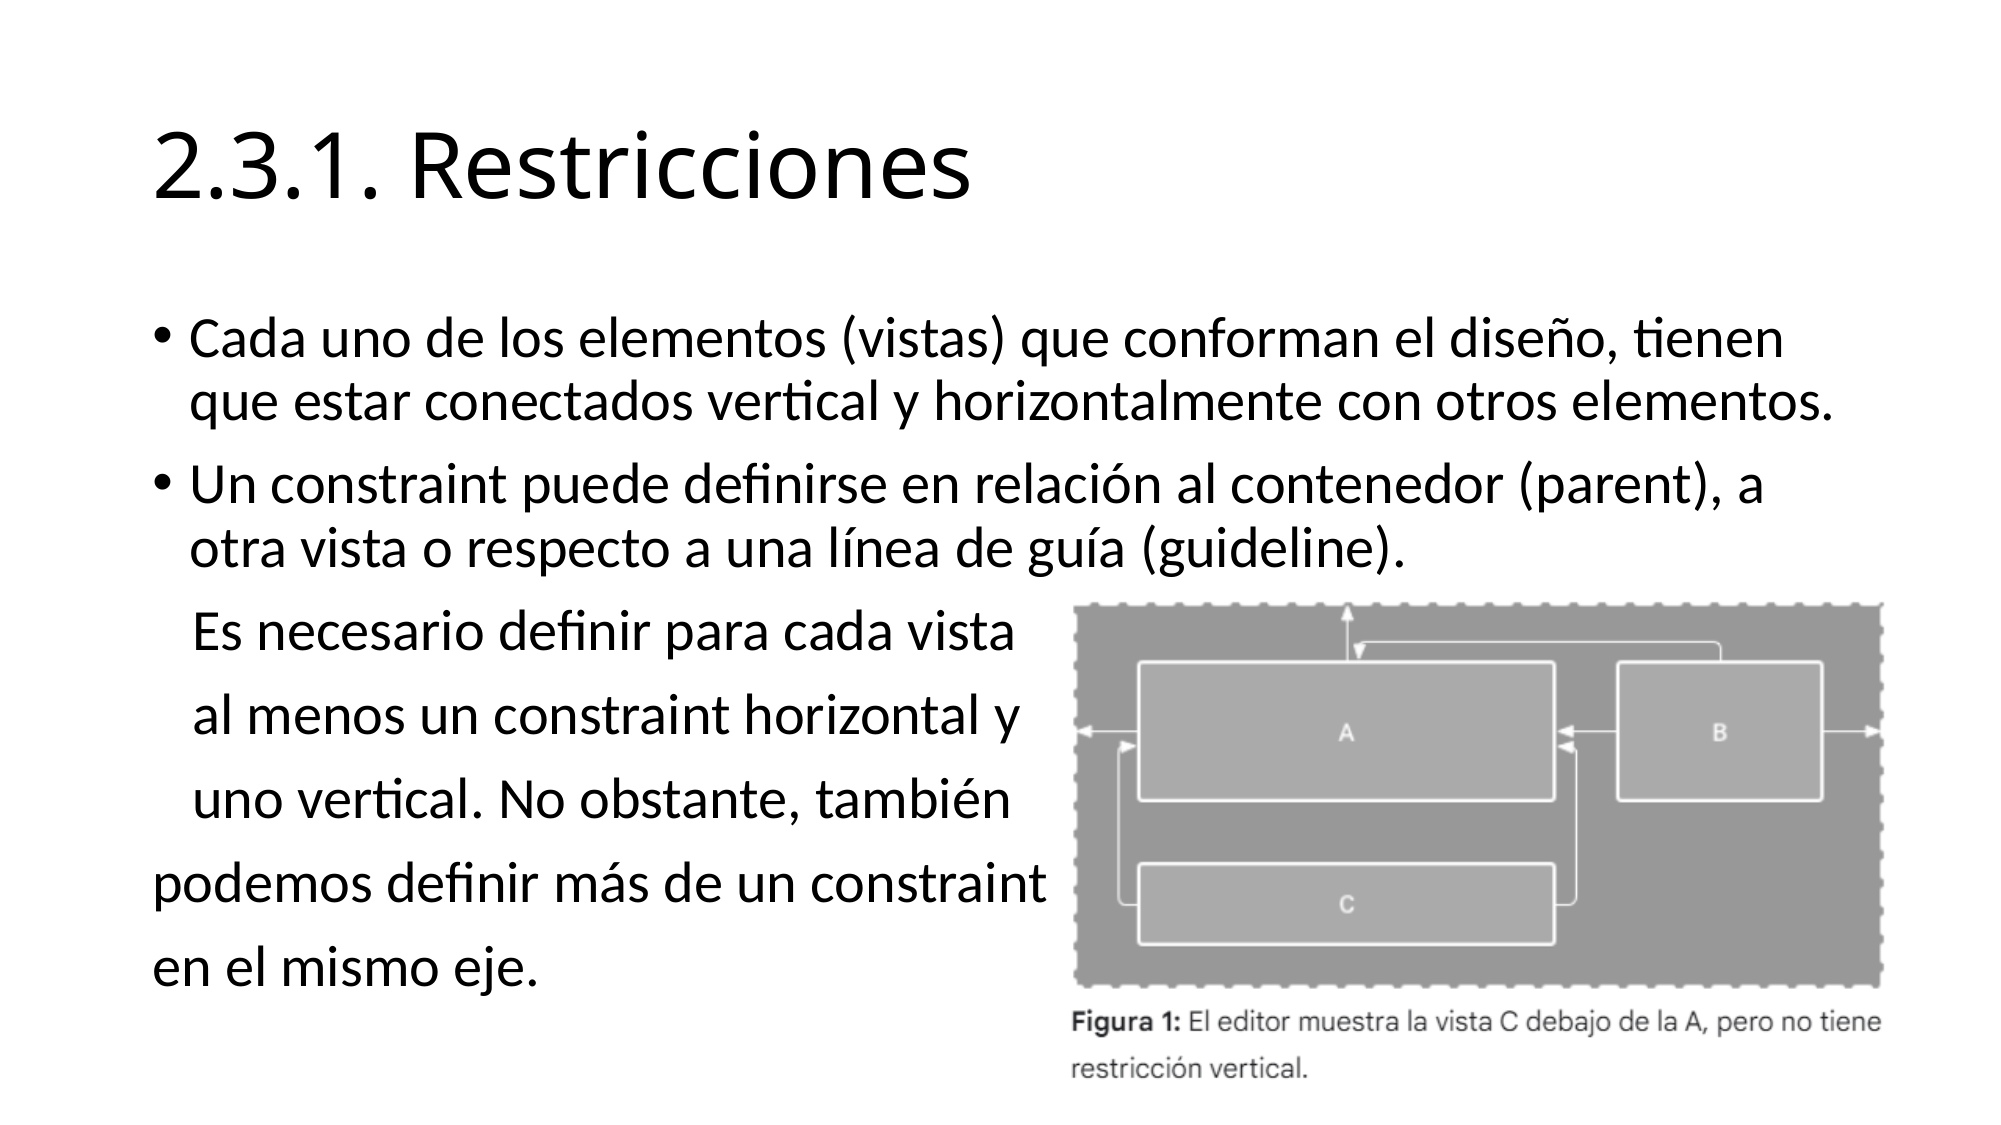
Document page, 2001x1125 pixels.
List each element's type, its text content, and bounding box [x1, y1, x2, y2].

title 2.3.1. Restricciones [137, 59, 1863, 278]
picture [1061, 582, 1900, 1100]
list Cada uno de los elementos (vistas) que conforman el diseño, tienen que estar conectados vertical y horizontalmente con otros elementos. Un constraint puede definirse en relación al contenedor (parent), a otra vista o respecto a una línea de guía (guideline). Es necesario definir para cada vista al menos un constraint horizontal y uno vertical. No obstante, también podemos definir más de un constraint en el mismo eje. [137, 299, 1863, 1014]
